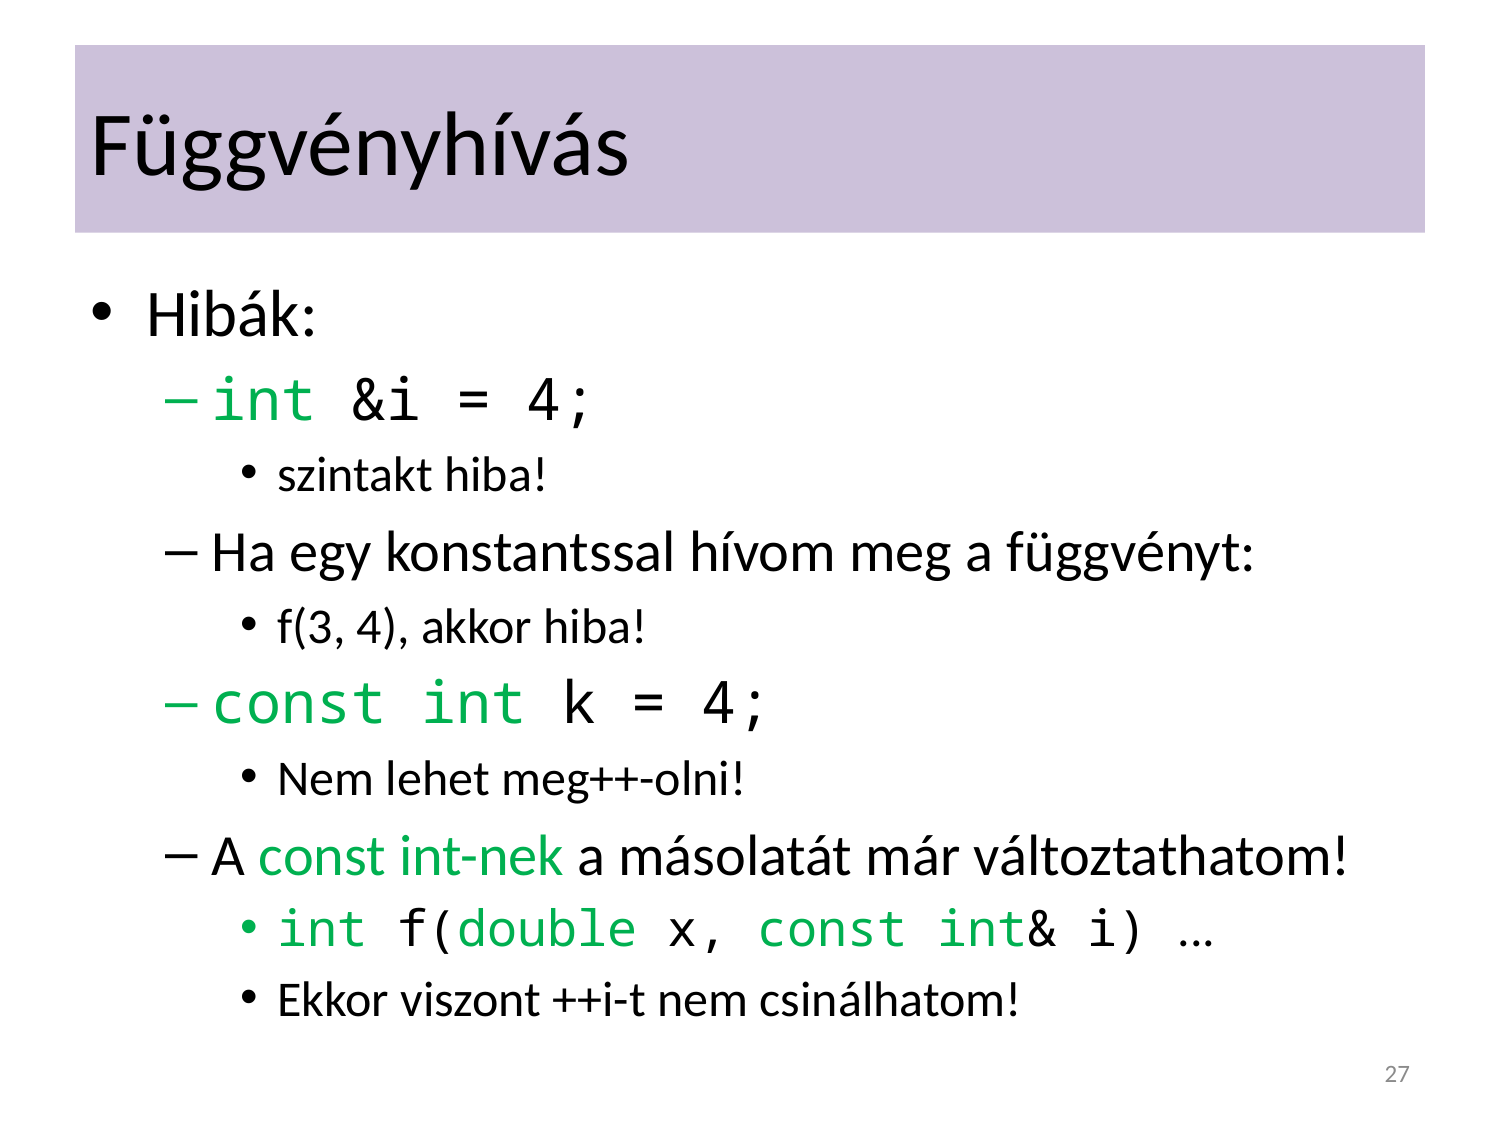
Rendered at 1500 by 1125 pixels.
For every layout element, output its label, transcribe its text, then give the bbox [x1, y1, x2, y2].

title Függvényhívás [74, 44, 1426, 233]
slide_number 27 [1074, 1042, 1425, 1103]
list Hibák: int &i = 4; szintakt hiba! Ha egy konstantssal hívom meg a függvényt: f(3, 4), akkor hiba! const int k = 4; Nem lehet meg++-olni! A const int-nek a másolatát már változtathatom! int f(double x, const int& i) ... Ekkor viszont ++i-t nem csinálhatom! [74, 262, 1426, 1006]
